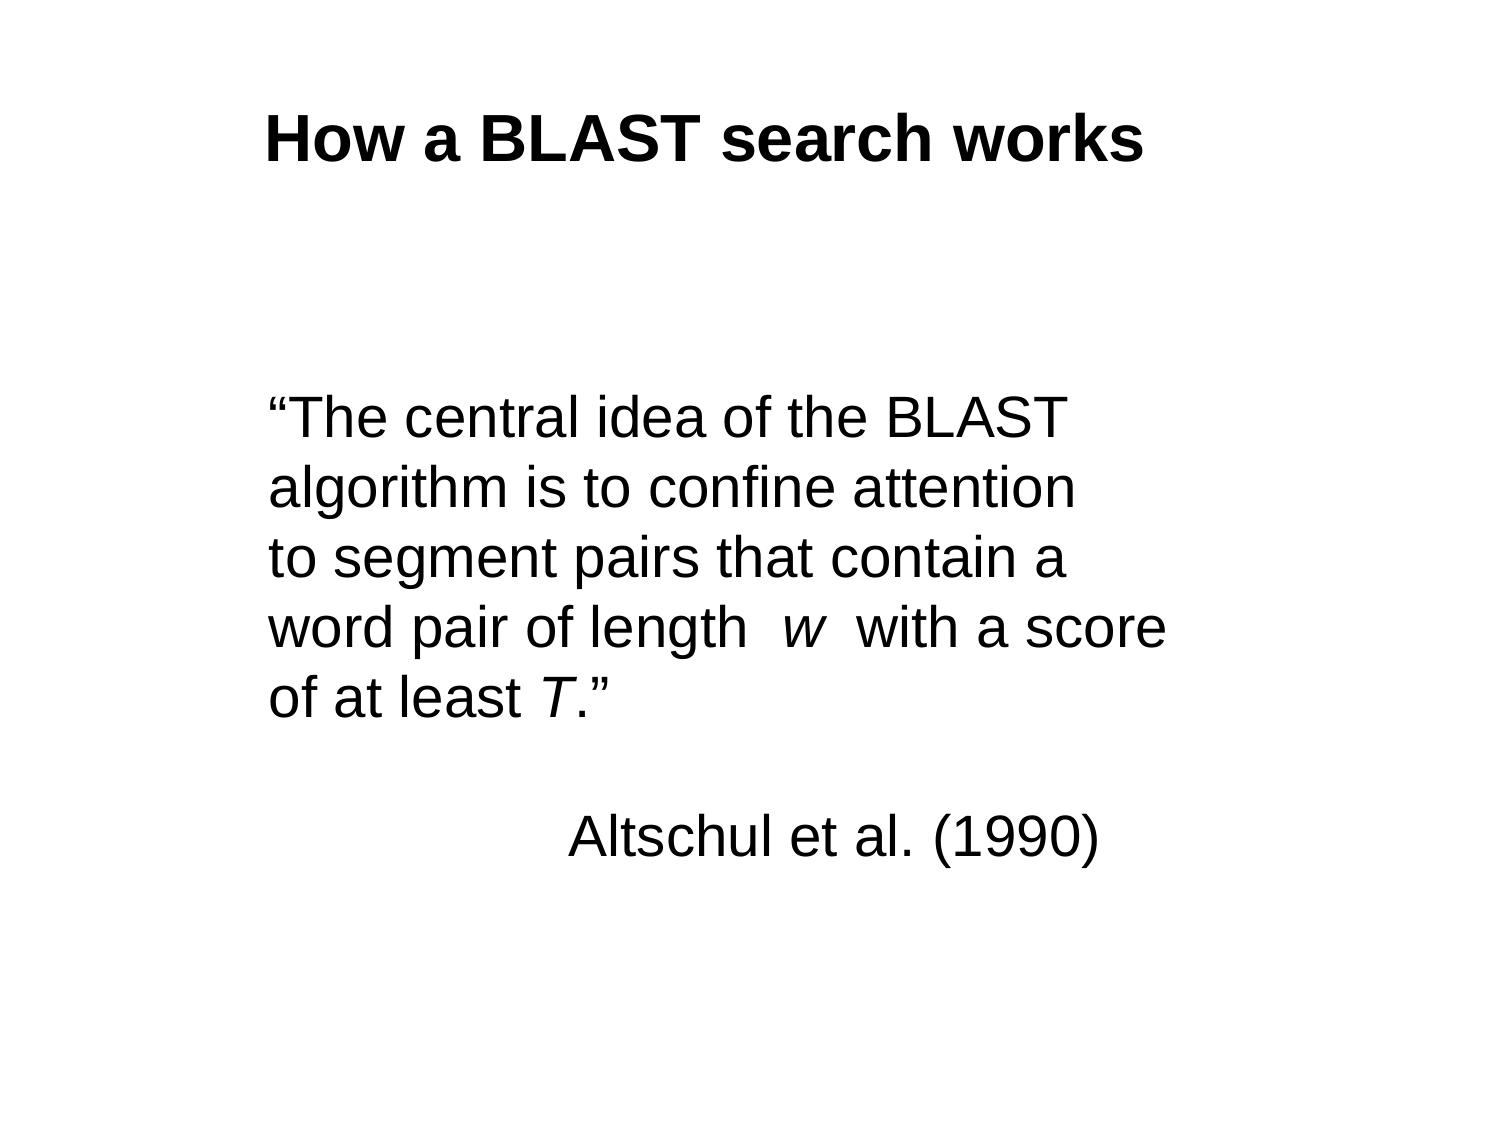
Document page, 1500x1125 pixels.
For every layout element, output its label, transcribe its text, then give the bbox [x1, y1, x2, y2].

text_box How a BLAST search works [249, 87, 1162, 183]
text_box “The central idea of the BLAST algorithm is to confine attention to segment pairs that contain a word pair of length w with a score of at least T.” Altschul et al. (1990) [254, 371, 1184, 876]
